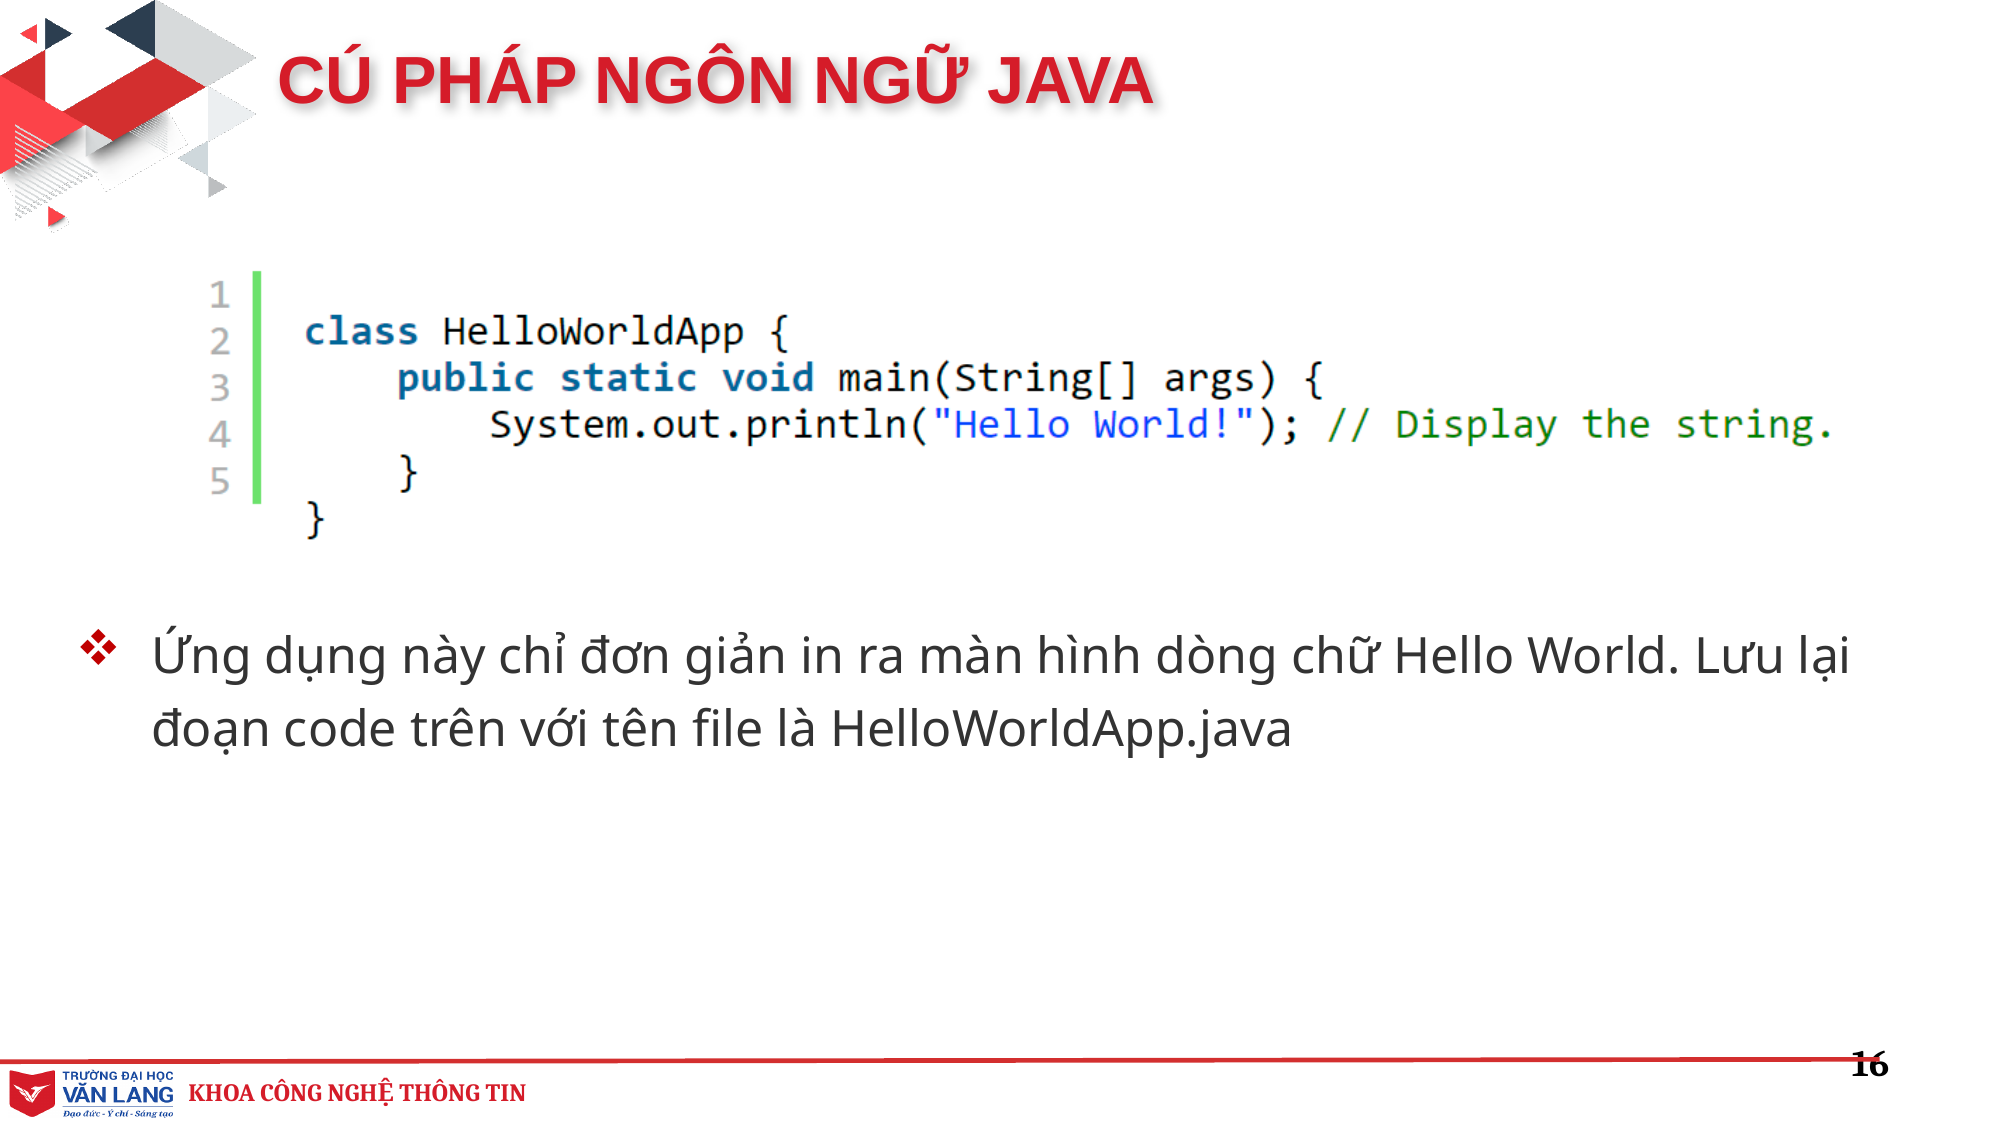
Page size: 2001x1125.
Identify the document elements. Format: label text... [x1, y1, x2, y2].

picture [0, 0, 256, 233]
picture [181, 236, 1849, 555]
text_box Ứng dụng này chỉ đơn giản in ra màn hình dòng chữ Hello World. Lưu lại đoạn code trên với tên file là HelloWorldApp.java [61, 604, 1906, 842]
picture [8, 1069, 173, 1118]
text_box CÚ PHÁP NGÔN NGỮ JAVA [262, 29, 1947, 125]
